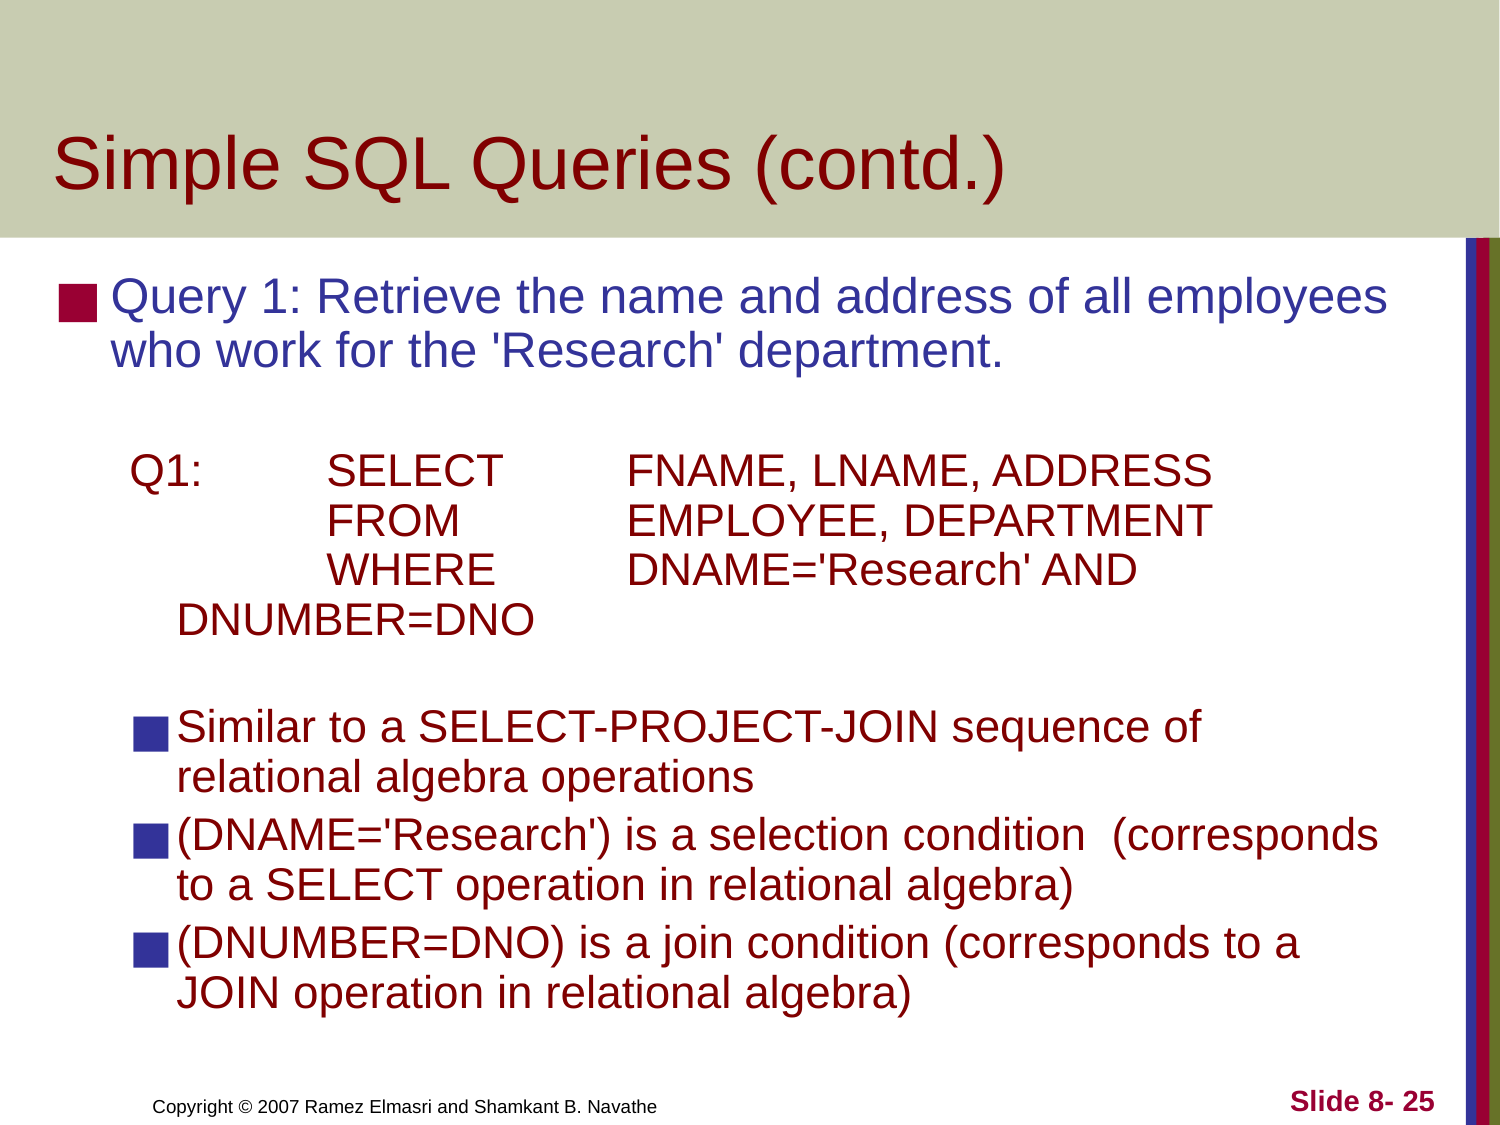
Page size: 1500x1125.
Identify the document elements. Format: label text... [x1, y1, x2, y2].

text_box Slide 8- ‹#› [1137, 1049, 1450, 1125]
list Query 1: Retrieve the name and address of all employees who work for the 'Research' department. Q1: SELECT FNAME, LNAME, ADDRESS FROM EMPLOYEE, DEPARTMENT WHERE DNAME='Research' AND DNUMBER=DNO Similar to a SELECT-PROJECT-JOIN sequence of relational algebra operations (DNAME='Research') is a selection condition (corresponds to a SELECT operation in relational algebra) (DNUMBER=DNO) is a join condition (corresponds to a JOIN operation in relational algebra) [39, 262, 1400, 1013]
title Simple SQL Queries (contd.) [37, 49, 1317, 213]
